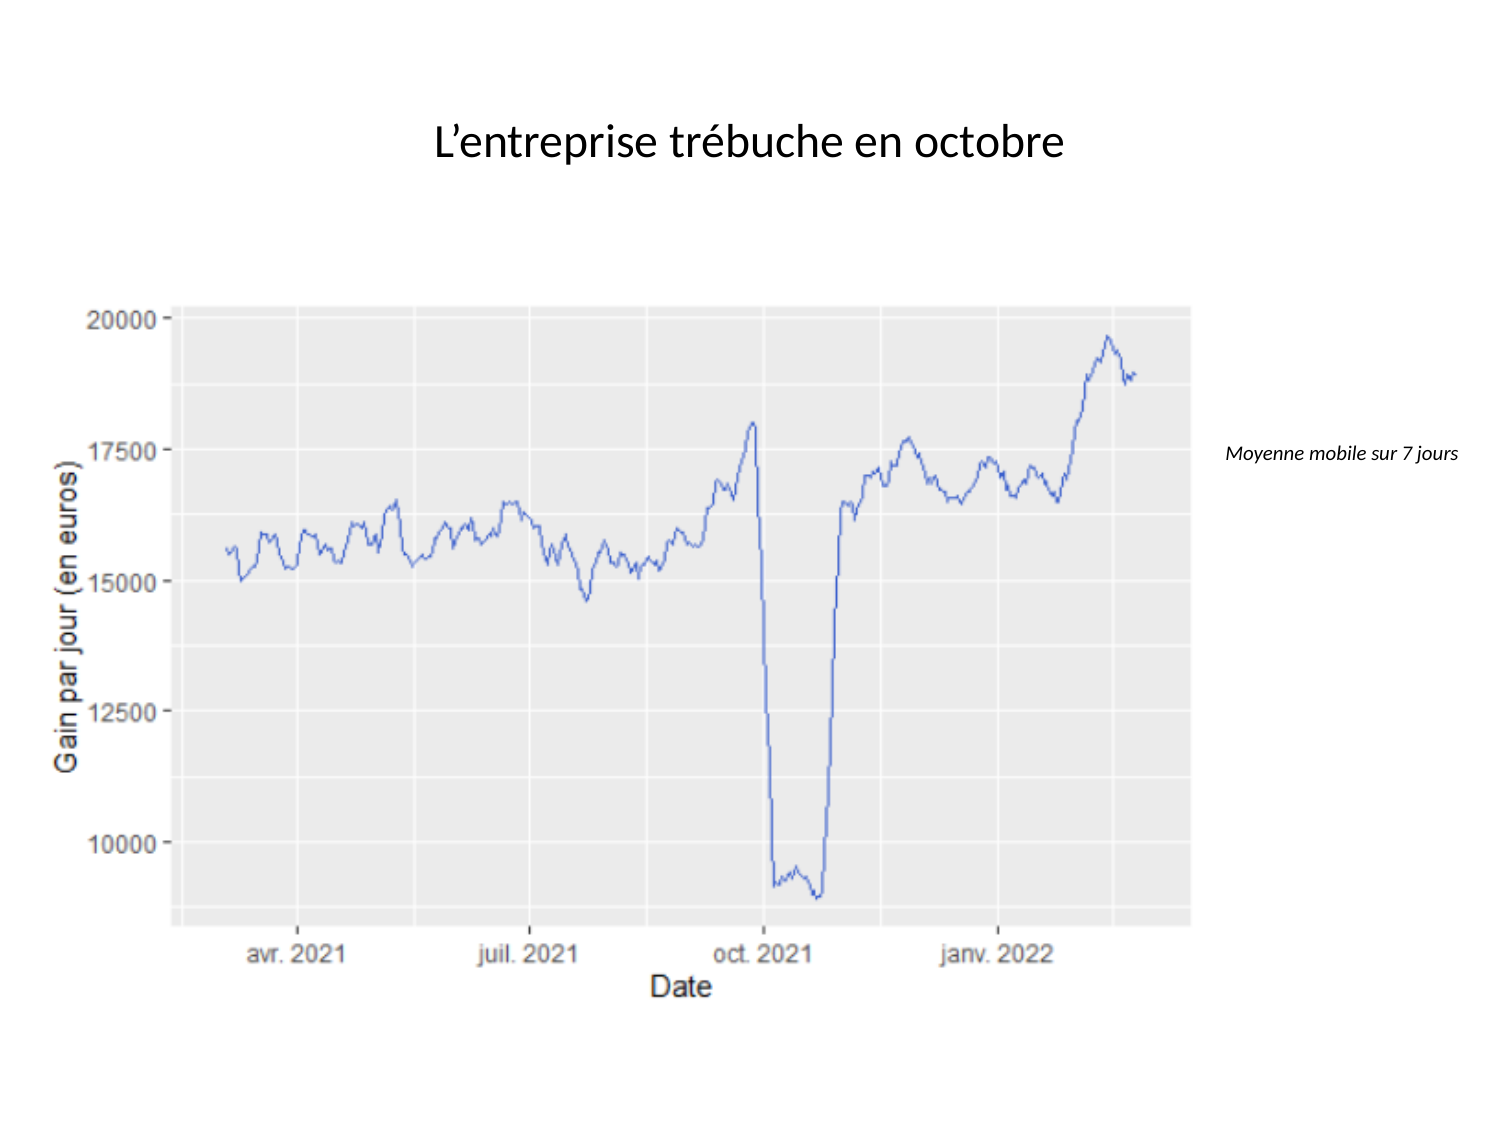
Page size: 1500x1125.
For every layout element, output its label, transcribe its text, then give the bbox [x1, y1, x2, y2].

text_box Moyenne mobile sur 7 jours [1215, 432, 1483, 473]
title L’entreprise trébuche en octobre [75, 45, 1425, 233]
picture [29, 302, 1211, 1012]
